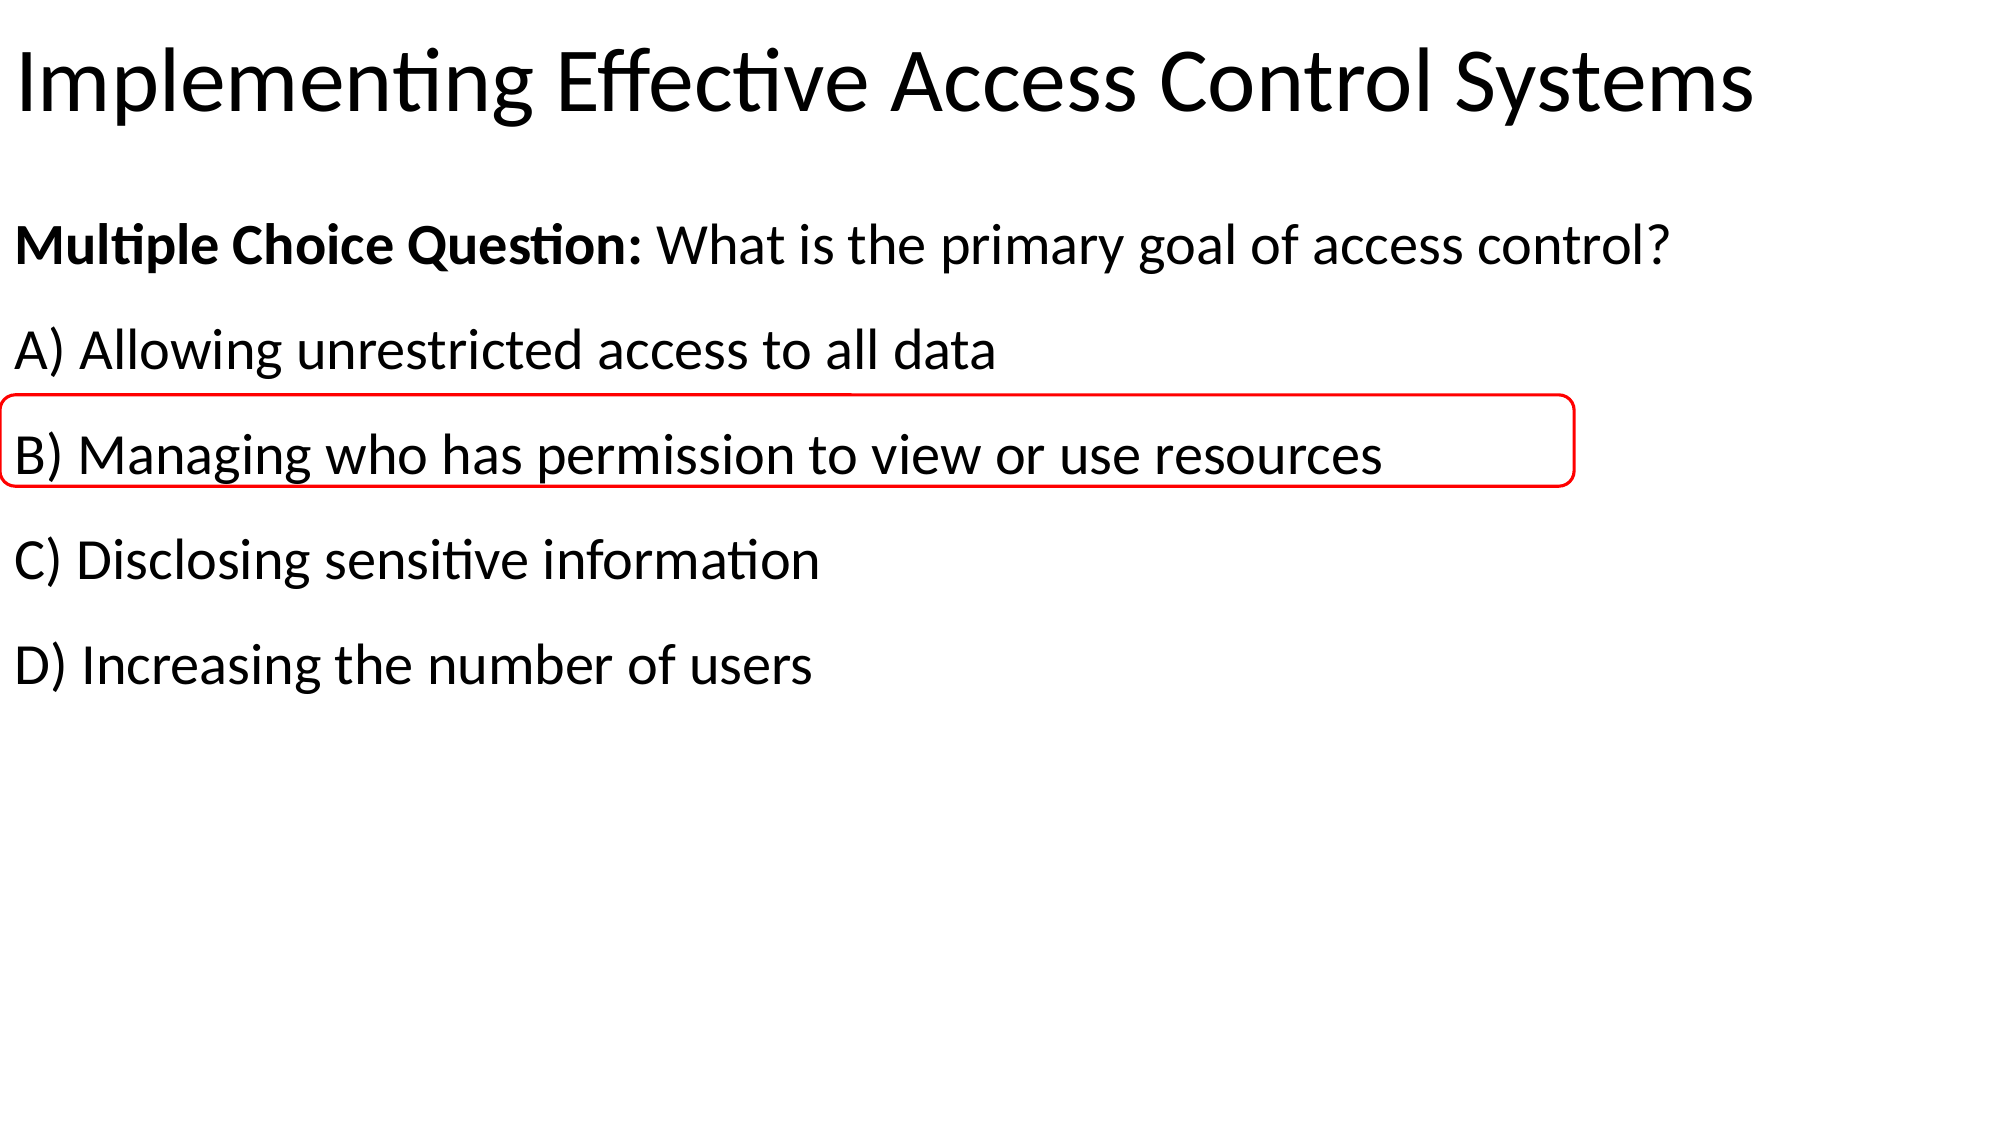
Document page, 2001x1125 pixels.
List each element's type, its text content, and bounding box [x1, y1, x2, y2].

title Implementing Effective Access Control Systems [0, 0, 2000, 163]
text_box [0, 393, 1576, 488]
text_box Multiple Choice Question: What is the primary goal of access control? A) Allowing unrestricted access to all data B) Managing who has permission to view or use resources C) Disclosing sensitive information D) Increasing the number of users [0, 163, 2000, 704]
